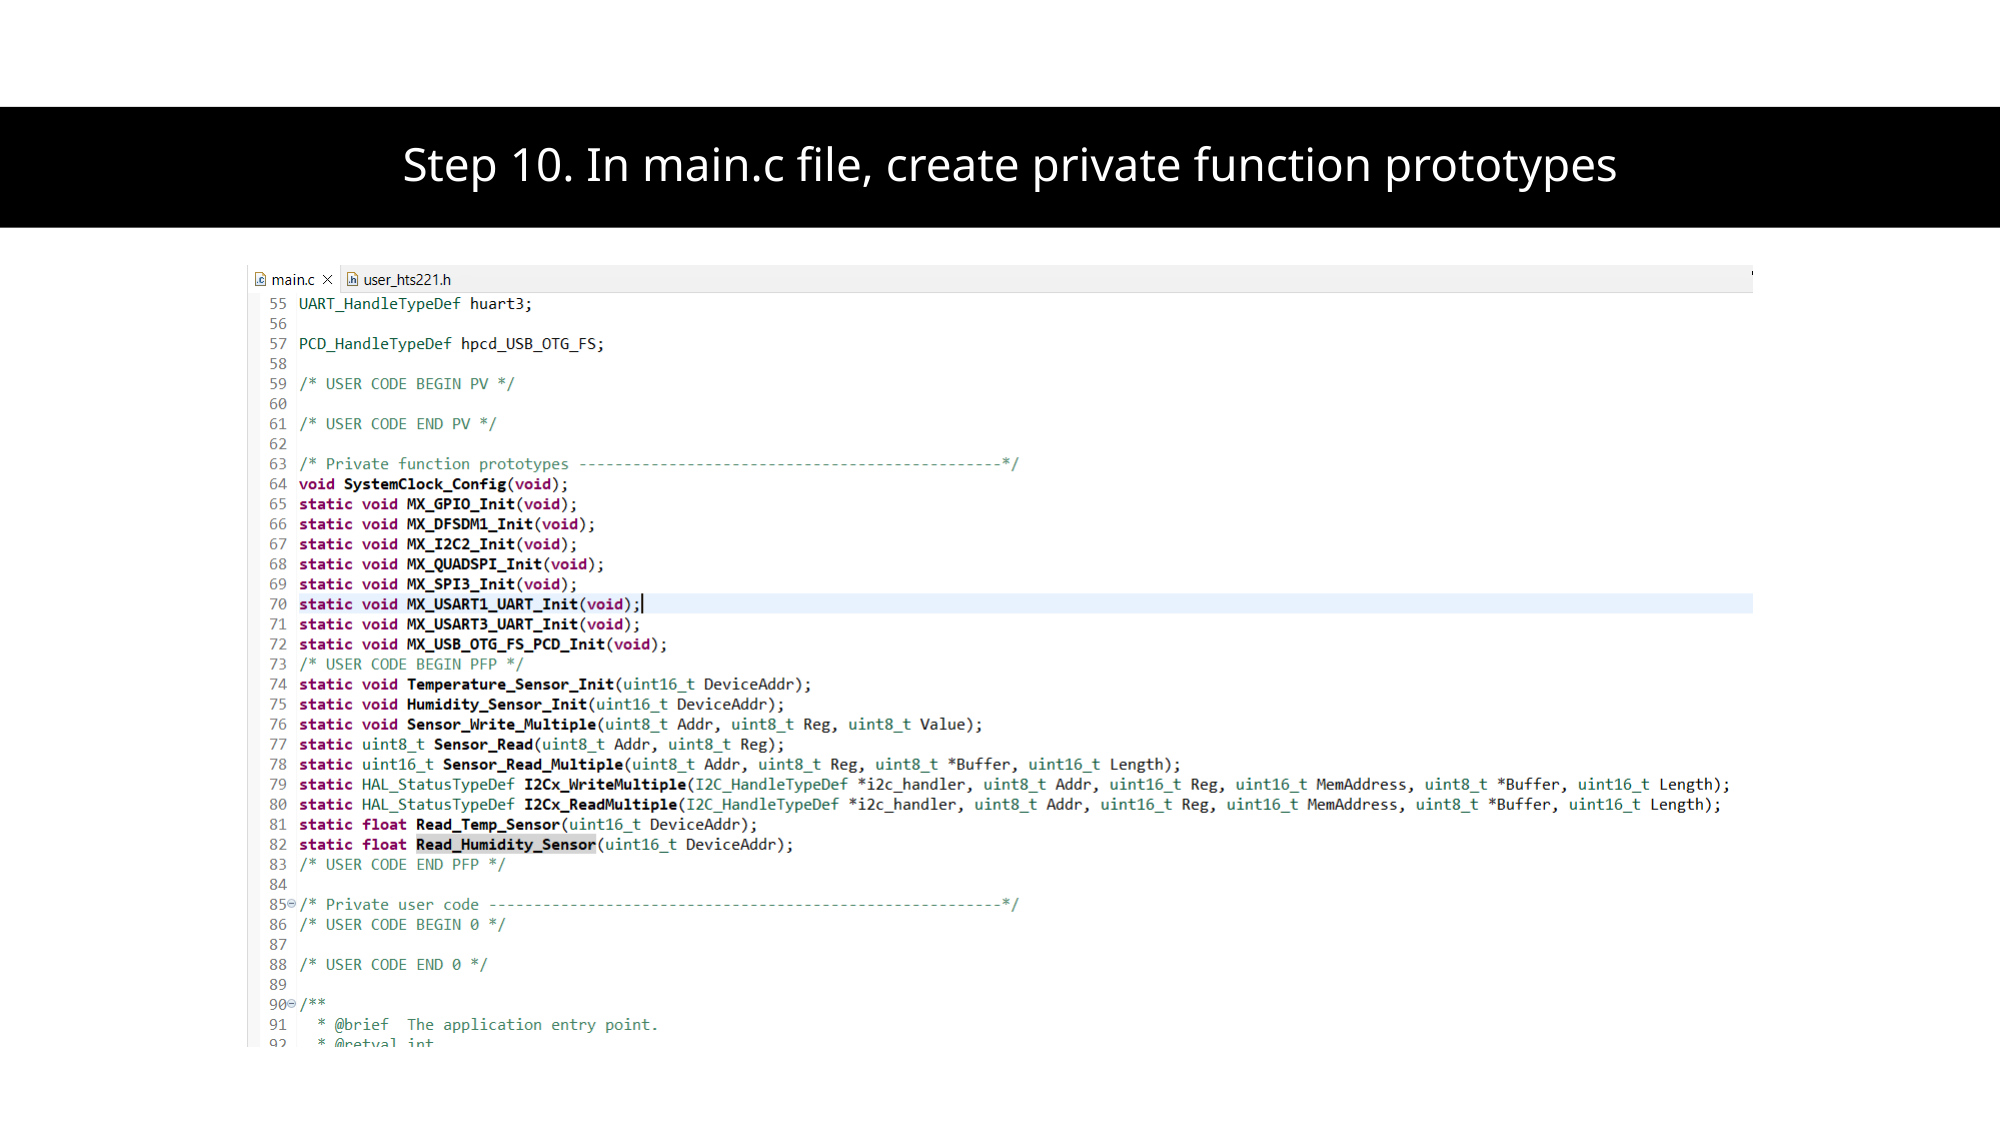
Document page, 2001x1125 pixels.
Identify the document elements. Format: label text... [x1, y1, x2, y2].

text_box [0, 106, 2000, 229]
title Step 10. In main.c file, create private function prototypes [91, 105, 1931, 228]
picture [247, 265, 1753, 1047]
